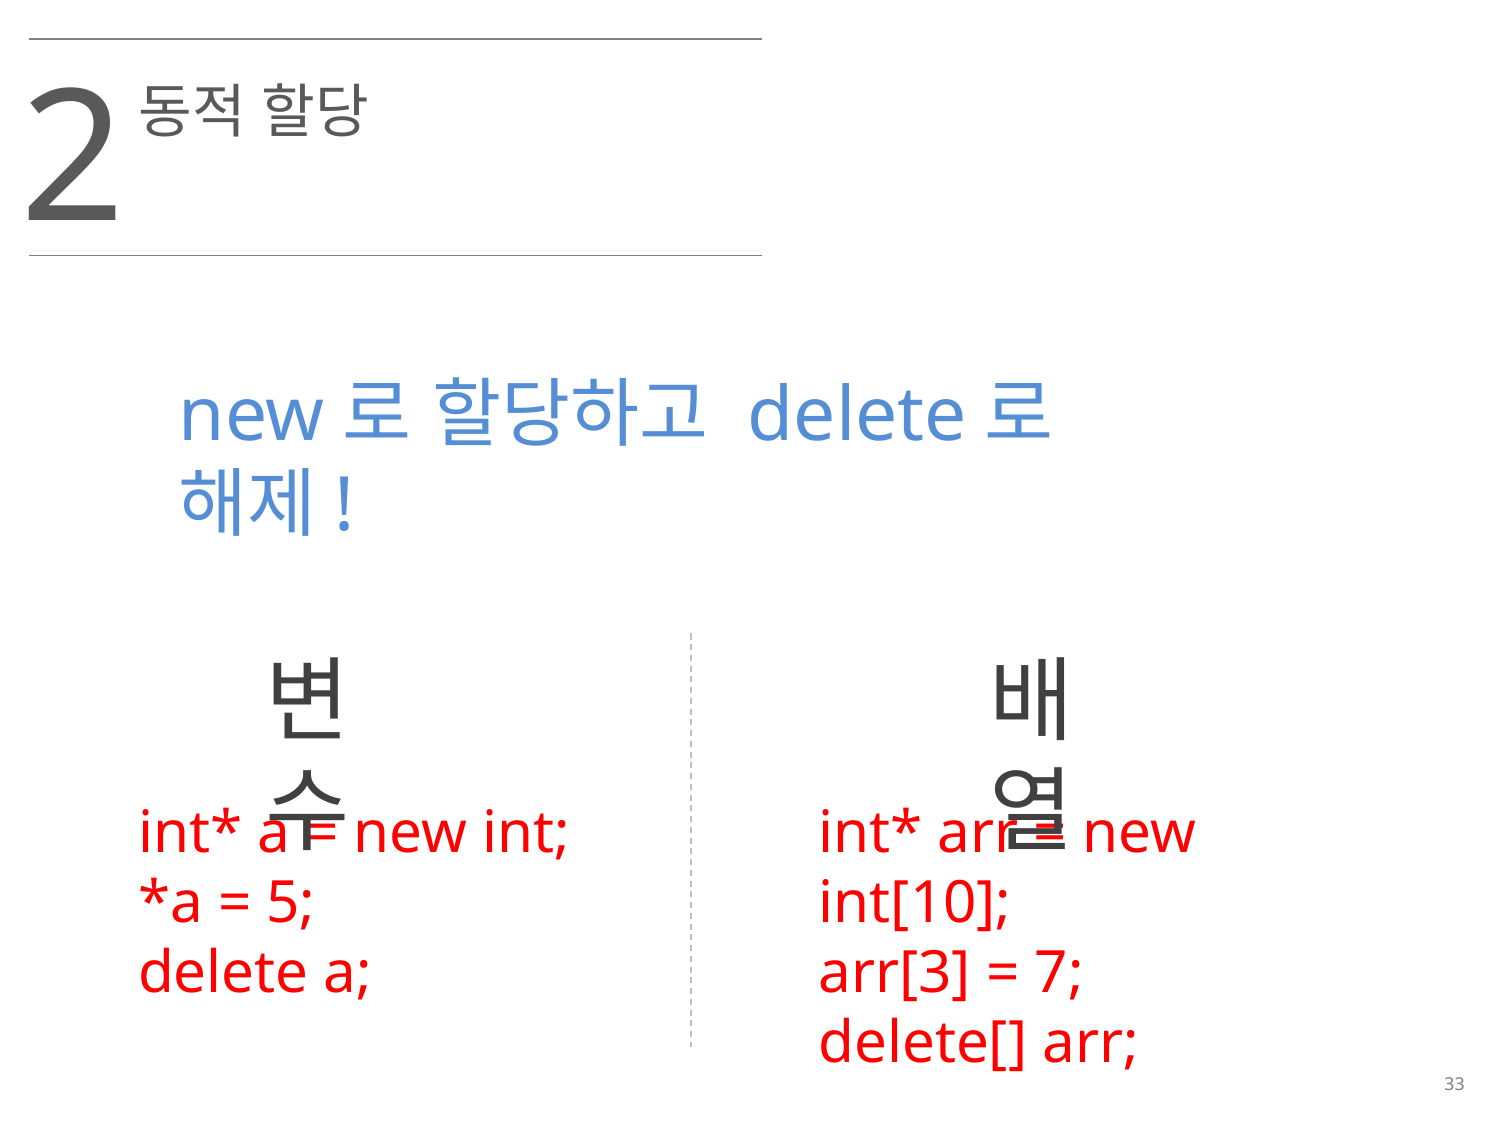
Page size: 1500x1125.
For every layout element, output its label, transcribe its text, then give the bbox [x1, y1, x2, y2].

text_box int* arr = new int[10]; arr[3] = 7; delete[] arr; [804, 786, 1406, 1082]
text_box 2 [5, 29, 124, 265]
text_box new로 할당하고 delete로 해제! [163, 358, 1164, 554]
text_box int* a = new int; *a = 5; delete a; [123, 786, 619, 1012]
text_box 동적 할당 [123, 66, 443, 152]
text_box 변수 [250, 634, 440, 870]
text_box 배열 [974, 634, 1164, 870]
